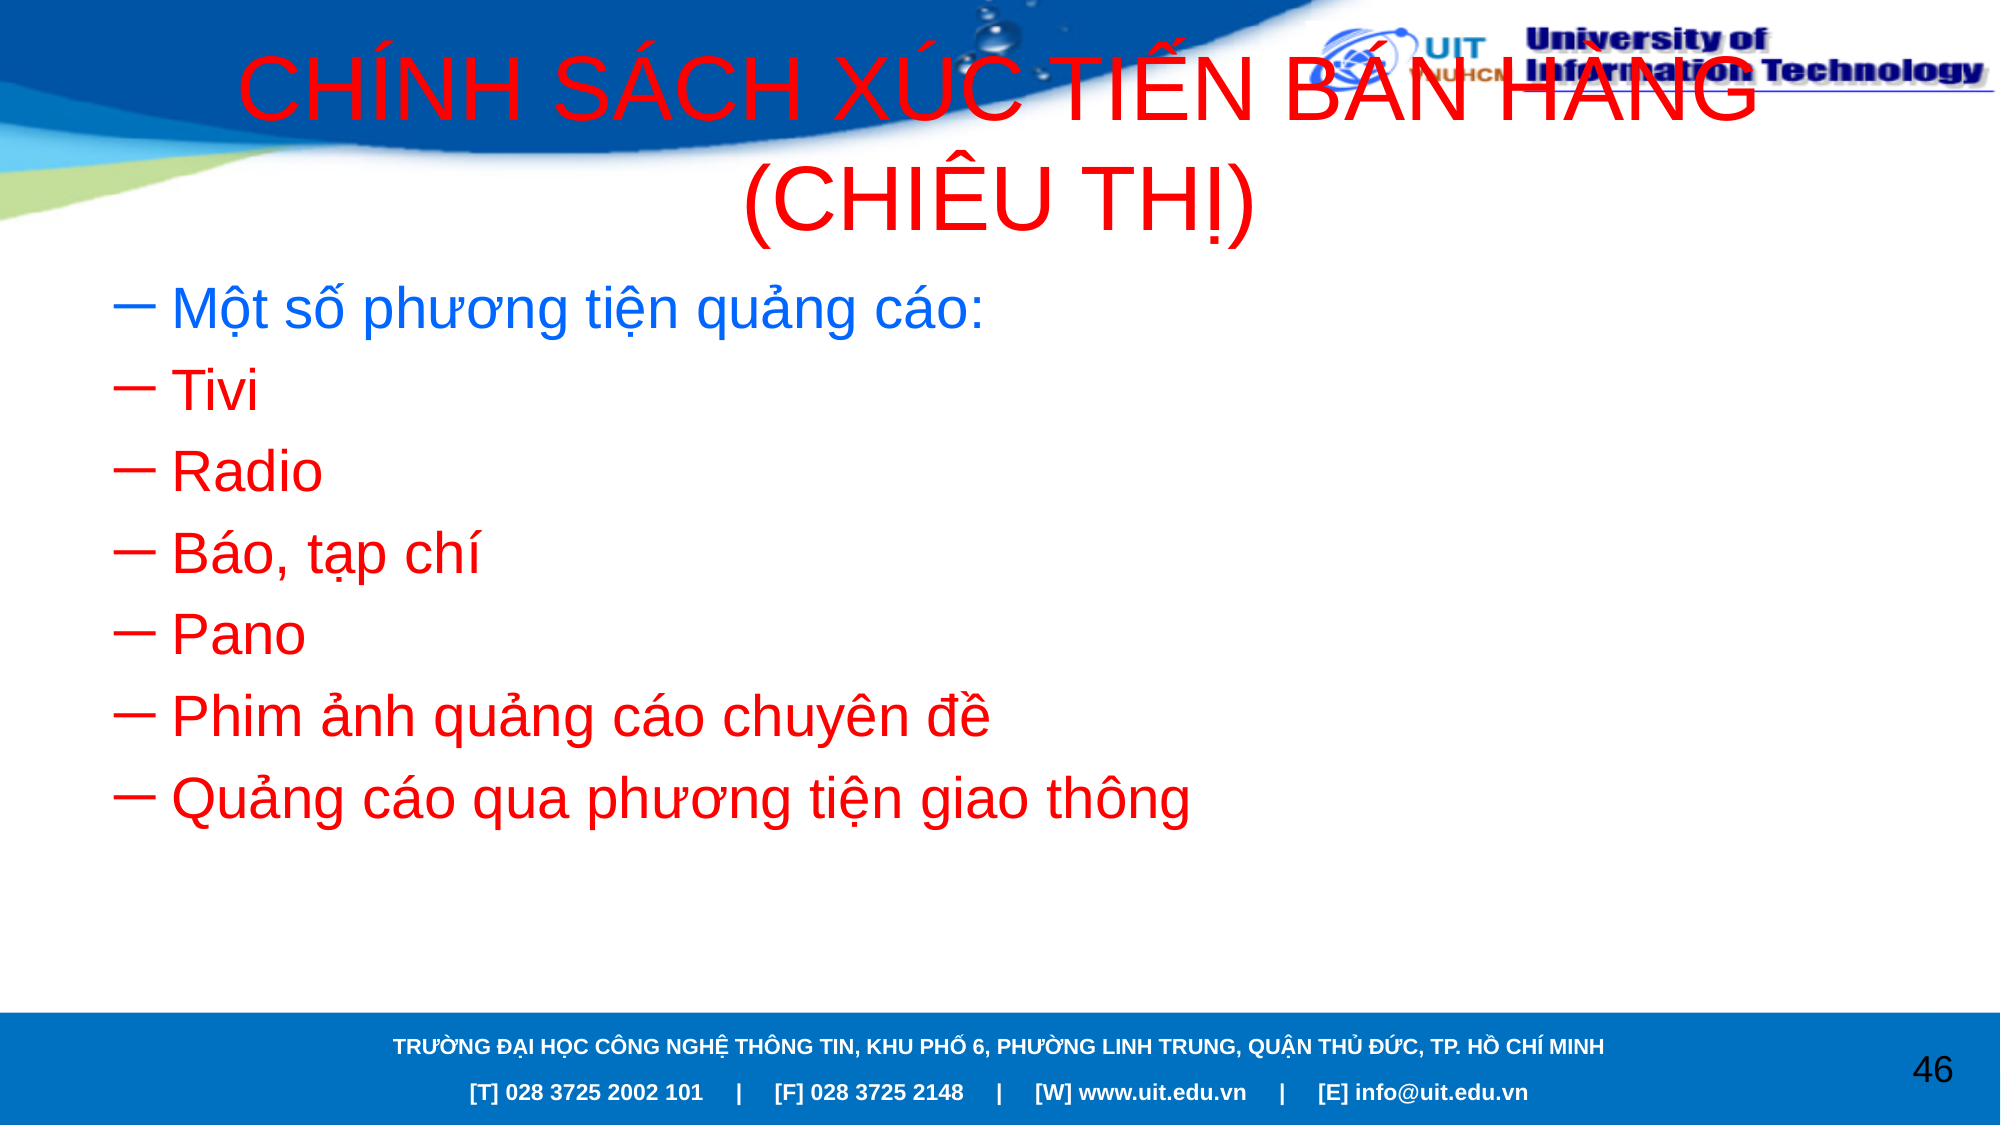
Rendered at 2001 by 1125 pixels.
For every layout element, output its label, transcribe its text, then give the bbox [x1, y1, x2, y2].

list Một số phương tiện quảng cáo: Tivi Radio Báo, tạp chí Pano Phim ảnh quảng cáo chuyên đề Quảng cáo qua phương tiện giao thông [99, 262, 1900, 1005]
picture [0, 0, 2001, 1125]
title CHÍNH SÁCH XÚC TIẾN BÁN HÀNG (CHIÊU THỊ) [99, 45, 1900, 233]
